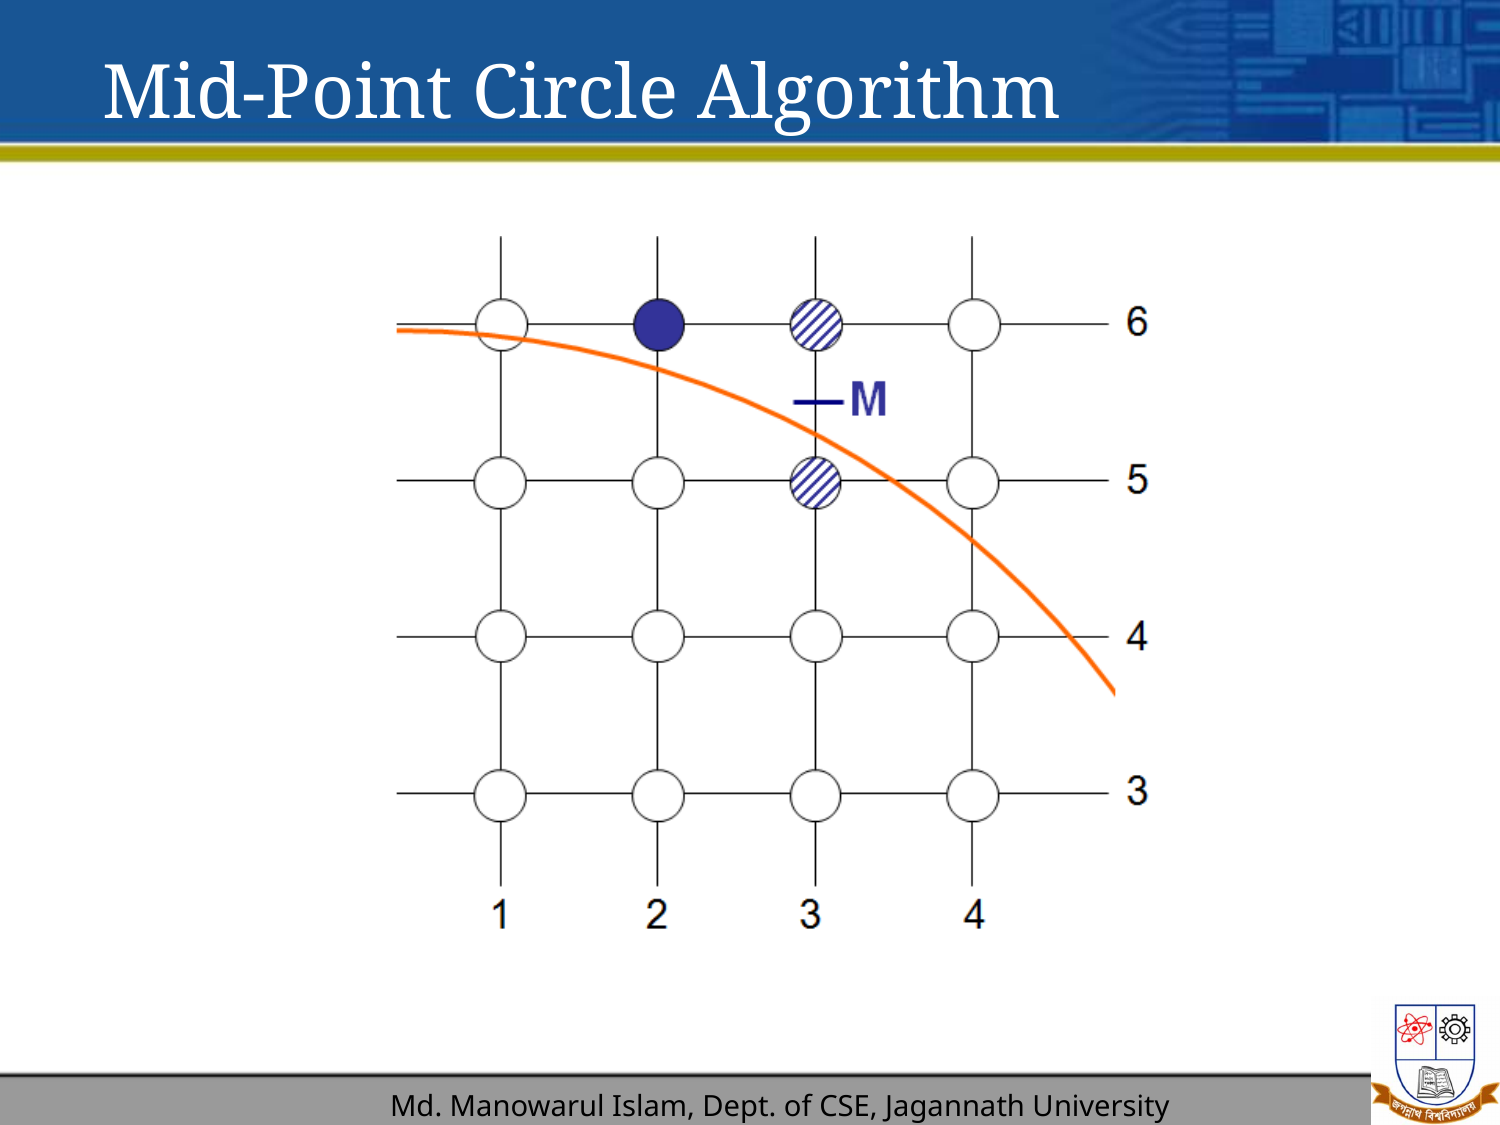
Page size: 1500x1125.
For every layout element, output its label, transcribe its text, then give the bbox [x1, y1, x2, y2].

picture [0, 0, 1500, 1125]
title Mid-Point Circle Algorithm [87, 26, 1403, 150]
